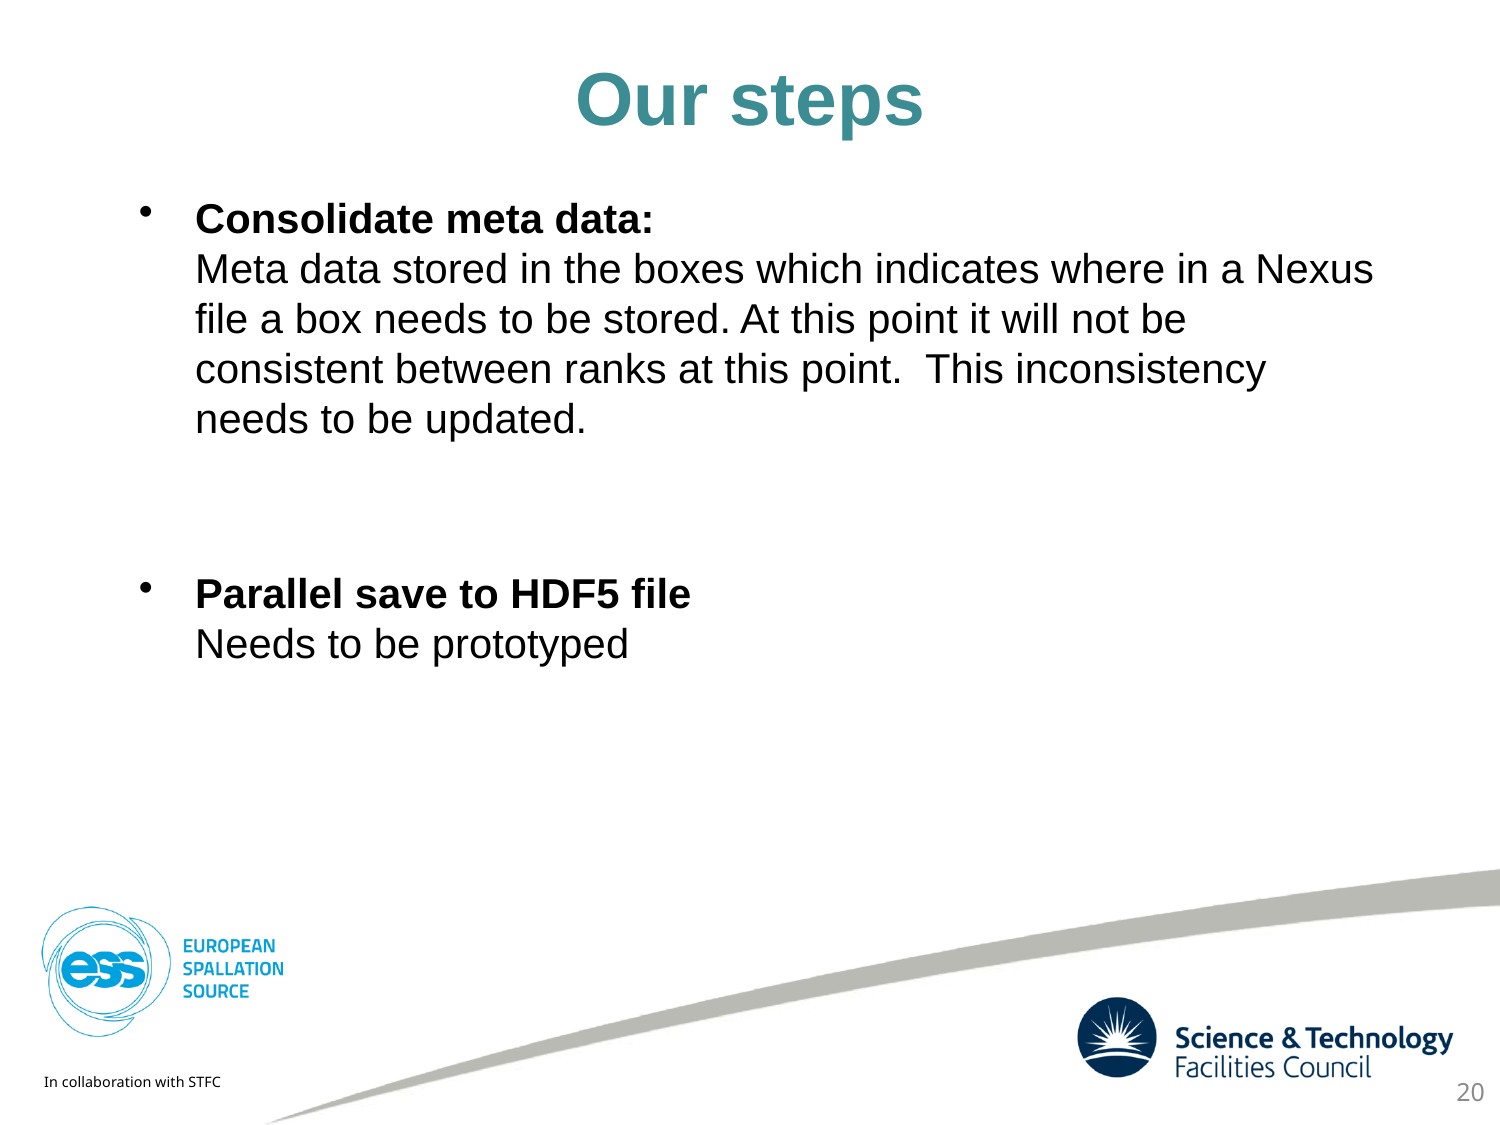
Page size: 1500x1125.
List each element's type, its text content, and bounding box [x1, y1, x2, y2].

picture [41, 868, 1500, 1125]
list Consolidate meta data: Meta data stored in the boxes which indicates where in a Nexus file a box needs to be stored. At this point it will not be consistent between ranks at this point. This inconsistency needs to be updated. Parallel save to HDF5 file Needs to be prototyped [123, 184, 1400, 905]
slide_number 20 [1149, 1064, 1500, 1124]
title Our steps [0, 30, 1500, 161]
